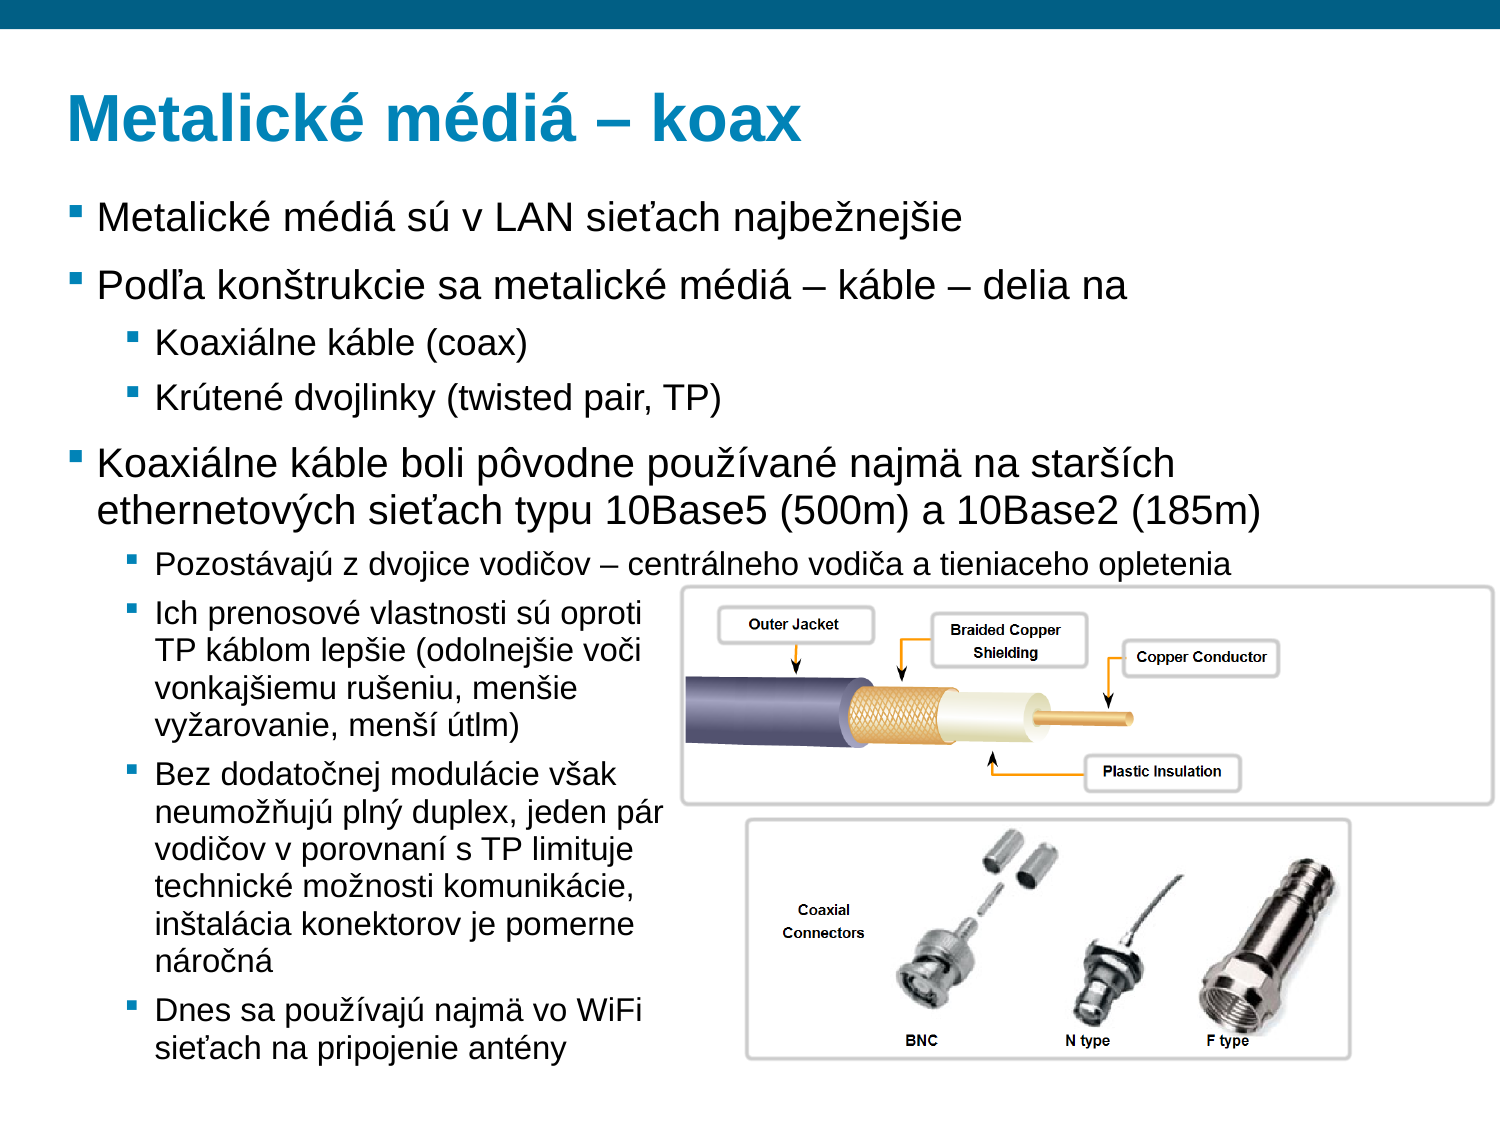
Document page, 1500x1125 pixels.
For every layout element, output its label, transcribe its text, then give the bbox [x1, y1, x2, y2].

list Metalické médiá sú v LAN sieťach najbežnejšie Podľa konštrukcie sa metalické médiá – káble – delia na Koaxiálne káble (coax) Krútené dvojlinky (twisted pair, TP) Koaxiálne káble boli pôvodne používané najmä na starších ethernetových sieťach typu 10Base5 (500m) a 10Base2 (185m) Pozostávajú z dvojice vodičov – centrálneho vodiča a tieniaceho opletenia Ich prenosové vlastnosti sú oproti TP káblom lepšie (odolnejšie voči vonkajšiemu rušeniu, menšie vyžarovanie, menší útlm) Bez dodatočnej modulácie však neumožňujú plný duplex, jeden pár vodičov v porovnaní s TP limituje technické možnosti komunikácie, inštalácia konektorov je pomerne náročná Dnes sa používajú najmä vo WiFi sieťach na pripojenie antény [53, 187, 1447, 1075]
title Metalické médiá – koax [53, 50, 1447, 163]
picture [678, 580, 1499, 1071]
